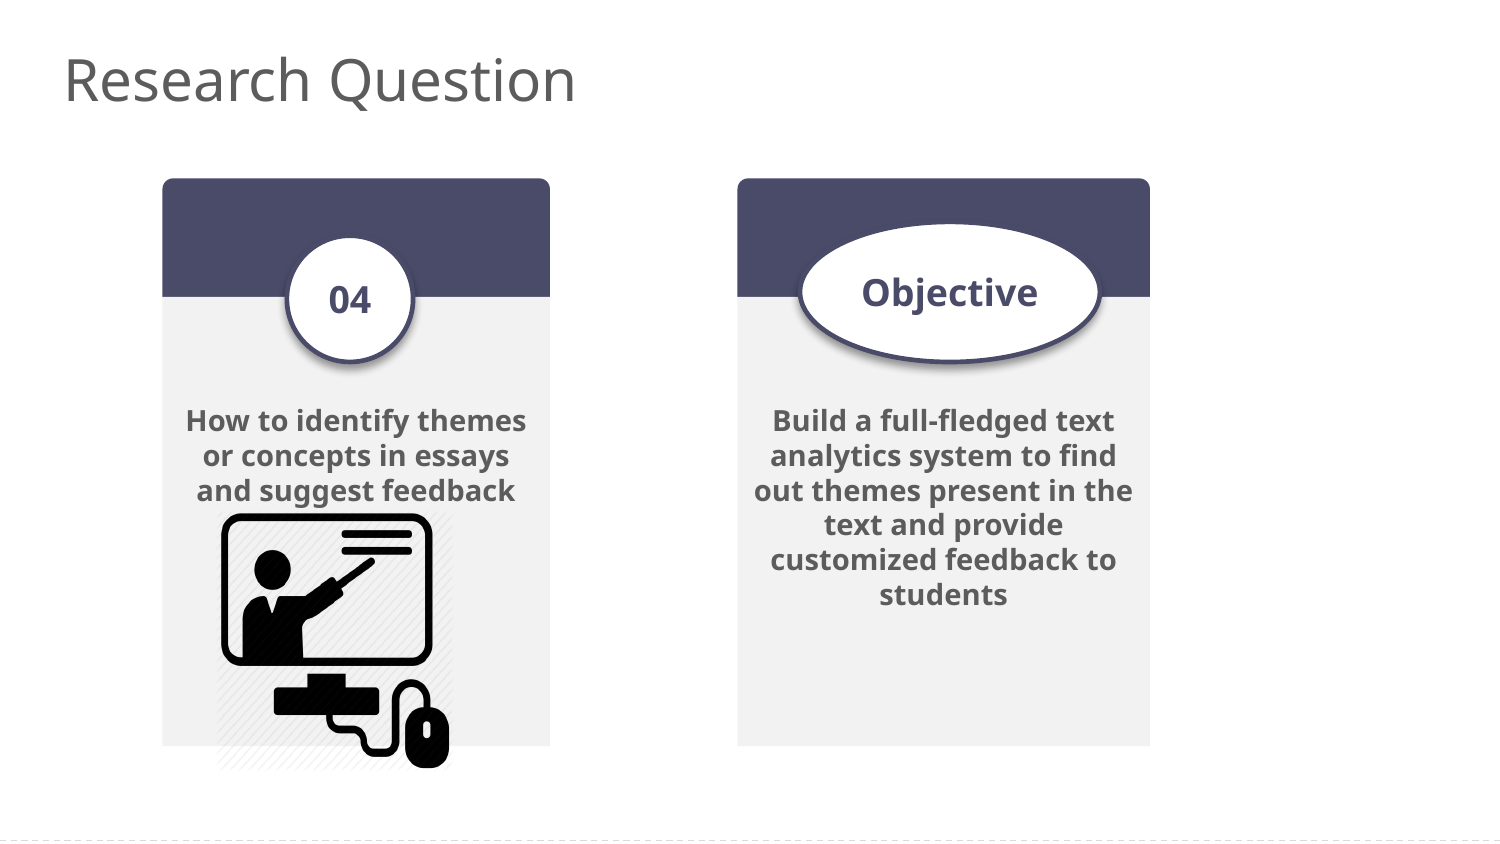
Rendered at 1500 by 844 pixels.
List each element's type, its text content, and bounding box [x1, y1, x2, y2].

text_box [737, 178, 1151, 747]
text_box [162, 178, 551, 747]
title Research Question [63, 44, 1437, 112]
picture [215, 509, 454, 773]
